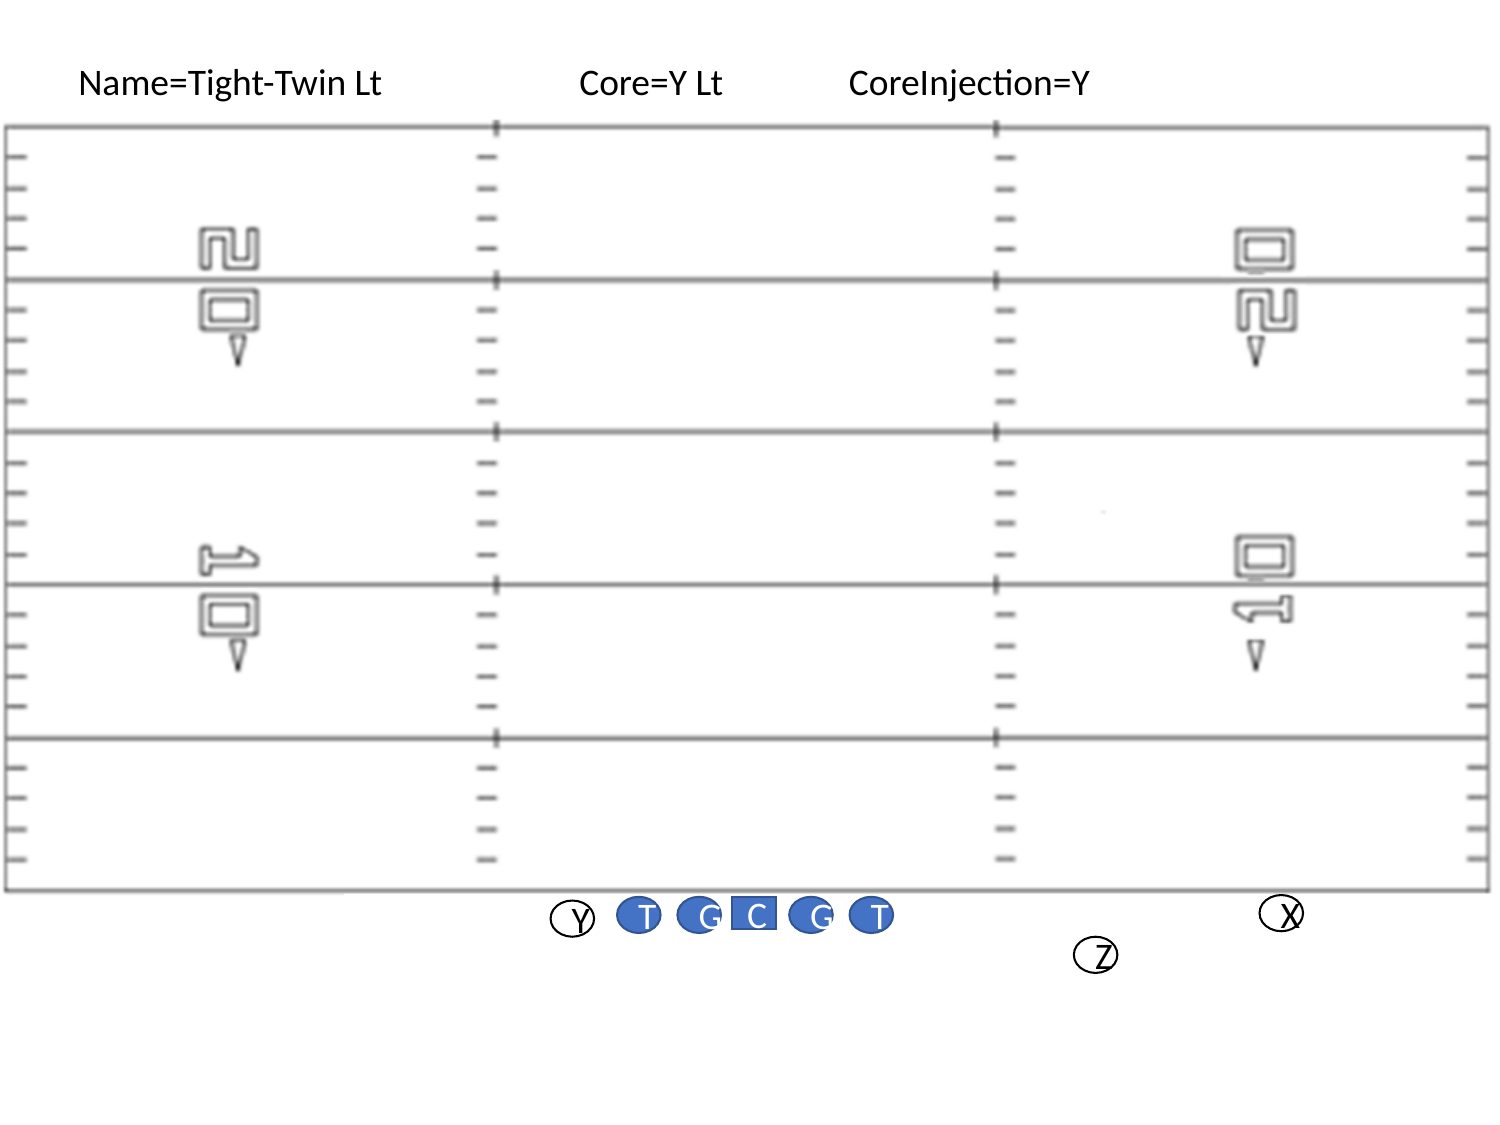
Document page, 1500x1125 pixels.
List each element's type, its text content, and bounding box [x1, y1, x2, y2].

text_box T [848, 900, 895, 935]
text_box T [616, 900, 662, 935]
text_box G [676, 900, 722, 935]
text_box Name=Tight-Twin Lt [63, 50, 398, 111]
text_box CoreInjection=Y [834, 50, 1114, 111]
text_box Core=Y Lt [564, 50, 739, 111]
text_box Z [1072, 935, 1119, 974]
text_box Y [549, 900, 596, 938]
text_box C [731, 900, 777, 930]
picture [0, 117, 1500, 900]
text_box X [1258, 900, 1305, 933]
text_box G [788, 900, 834, 935]
